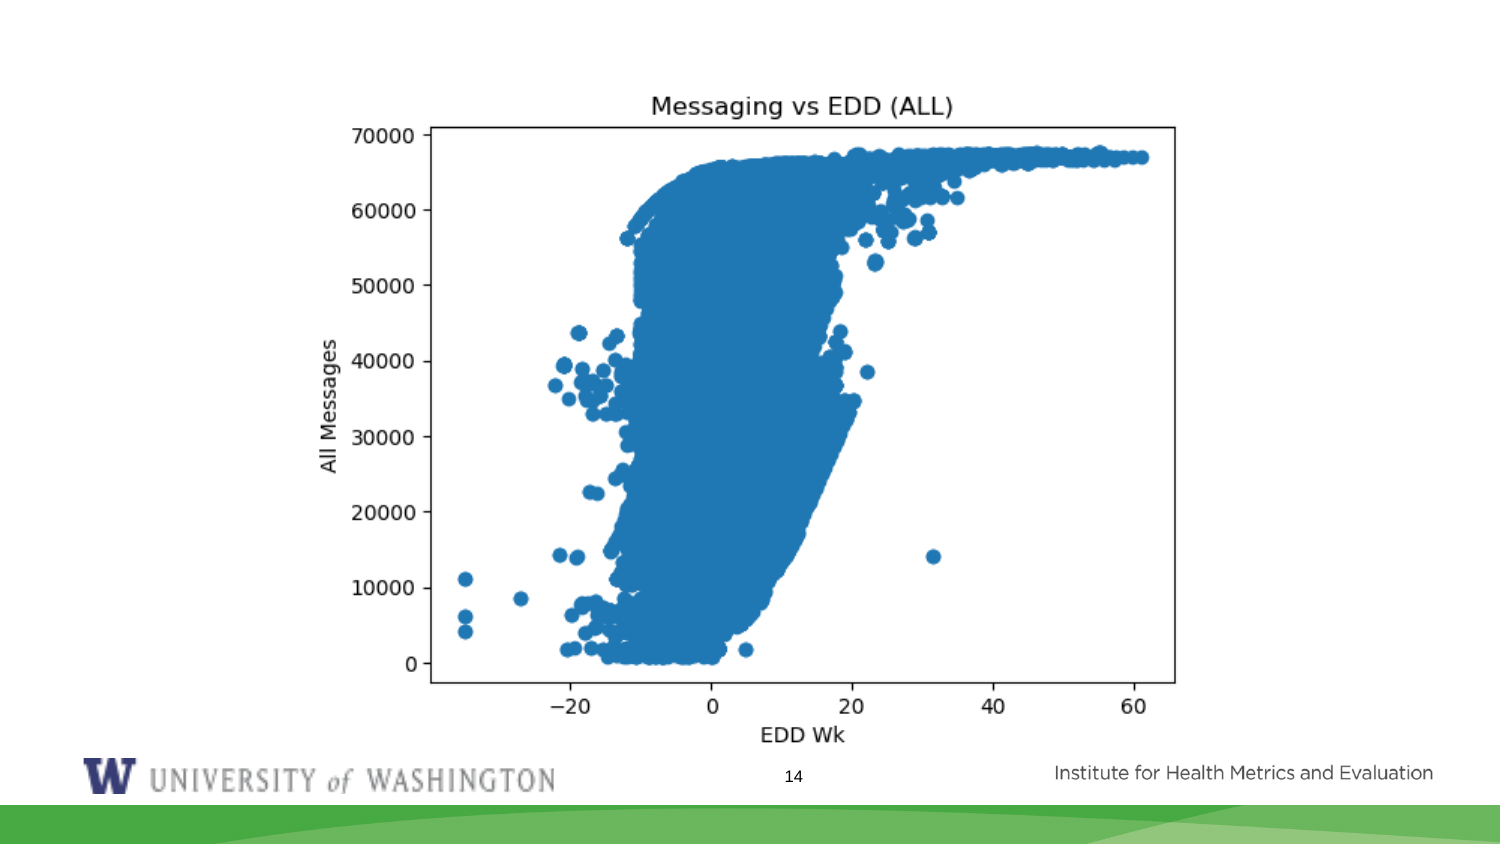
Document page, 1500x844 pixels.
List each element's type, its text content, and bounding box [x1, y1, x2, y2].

picture [0, 805, 1500, 844]
slide_number 14 [768, 770, 820, 794]
picture [305, 81, 1437, 784]
